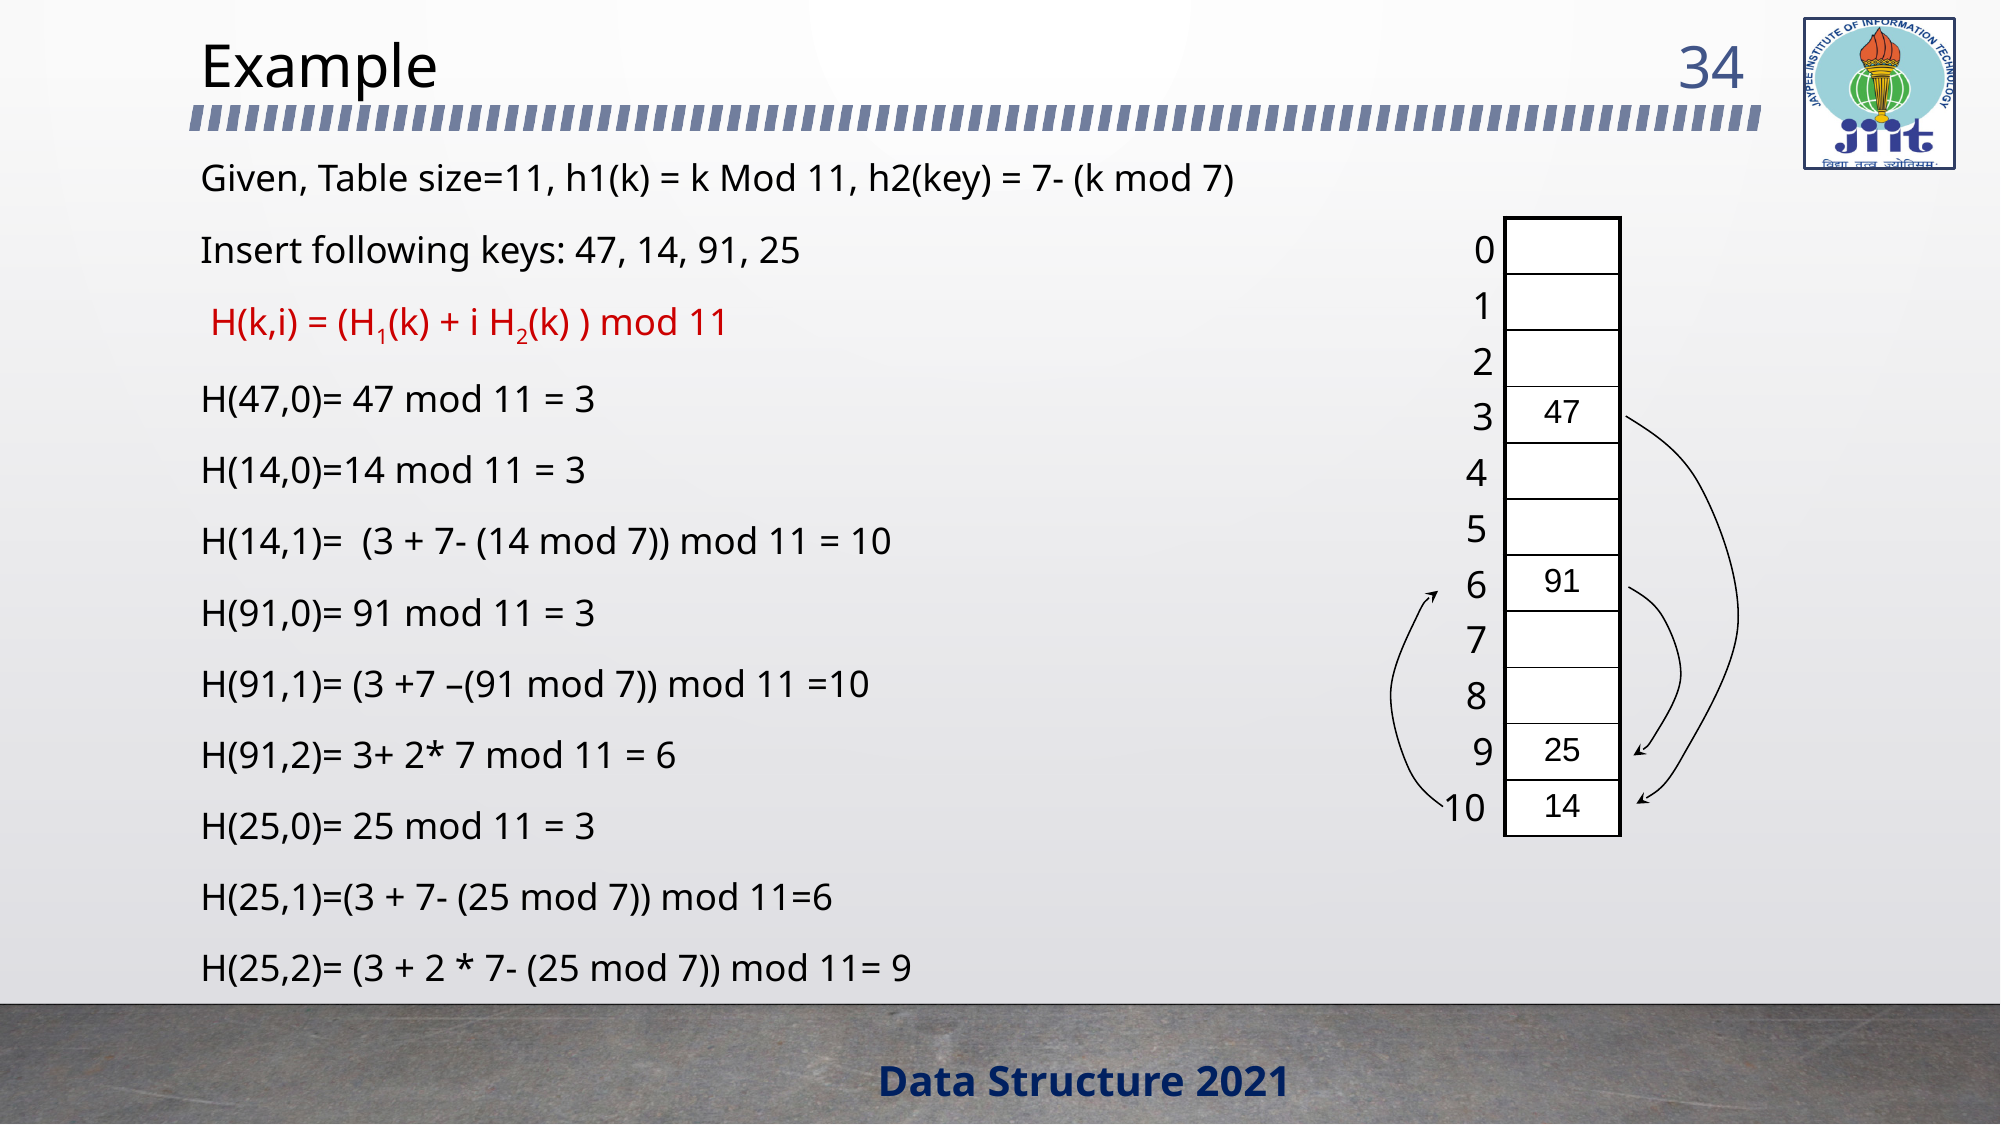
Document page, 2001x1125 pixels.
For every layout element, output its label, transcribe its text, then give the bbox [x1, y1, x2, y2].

table_cell 14 [1509, 781, 1618, 835]
text_box [1625, 415, 1739, 804]
picture [0, 1004, 2000, 1124]
text_box 2 [1457, 335, 1509, 385]
table_cell [1509, 444, 1618, 498]
title Example [185, 28, 1761, 109]
list Given, Table size=11, h1(k) = k Mod 11, h2(key) = 7- (k mod 7) Insert following keys: 47, 14, 91, 25 H(k,i) = (H1(k) + i H2(k) ) mod 11 H(47,0)= 47 mod 11 = 3 H(14,0)=14 mod 11 = 3 H(14,1)= (3 + 7- (14 mod 7)) mod 11 = 10 H(91,0)= 91 mod 11 = 3 H(91,1)= (3 +7 –(91 mod 7)) mod 11 =10 H(91,2)= 3+ 2* 7 mod 11 = 6 H(25,0)= 25 mod 11 = 3 H(25,1)=(3 + 7- (25 mod 7)) mod 11=6 H(25,2)= (3 + 2 * 7- (25 mod 7)) mod 11= 9 [185, 138, 1895, 1000]
table_cell [1509, 612, 1618, 667]
text_box 8 [1451, 664, 1509, 725]
table_cell [1509, 668, 1618, 723]
text_box [1628, 586, 1681, 756]
text_box 4 [1451, 441, 1509, 497]
text_box 9 [1457, 725, 1509, 776]
text_box [1390, 590, 1444, 807]
table_cell [1509, 331, 1618, 386]
text_box 5 [1451, 497, 1509, 553]
table_cell 47 [1509, 387, 1618, 442]
table_cell [1509, 500, 1618, 554]
text_box 3 [1457, 385, 1509, 446]
picture [1806, 20, 1953, 167]
slide_number 34 [1626, 22, 1760, 106]
table_cell [1509, 275, 1618, 329]
table_header [1511, 220, 1618, 273]
text_box 7 [1451, 609, 1509, 664]
text_box 1 [1457, 274, 1509, 335]
table_cell 25 [1509, 724, 1618, 779]
text_box 6 [1451, 553, 1509, 609]
text_box 10 [1428, 776, 1509, 837]
table_cell 91 [1509, 556, 1618, 610]
text_box 0 [1459, 218, 1511, 279]
